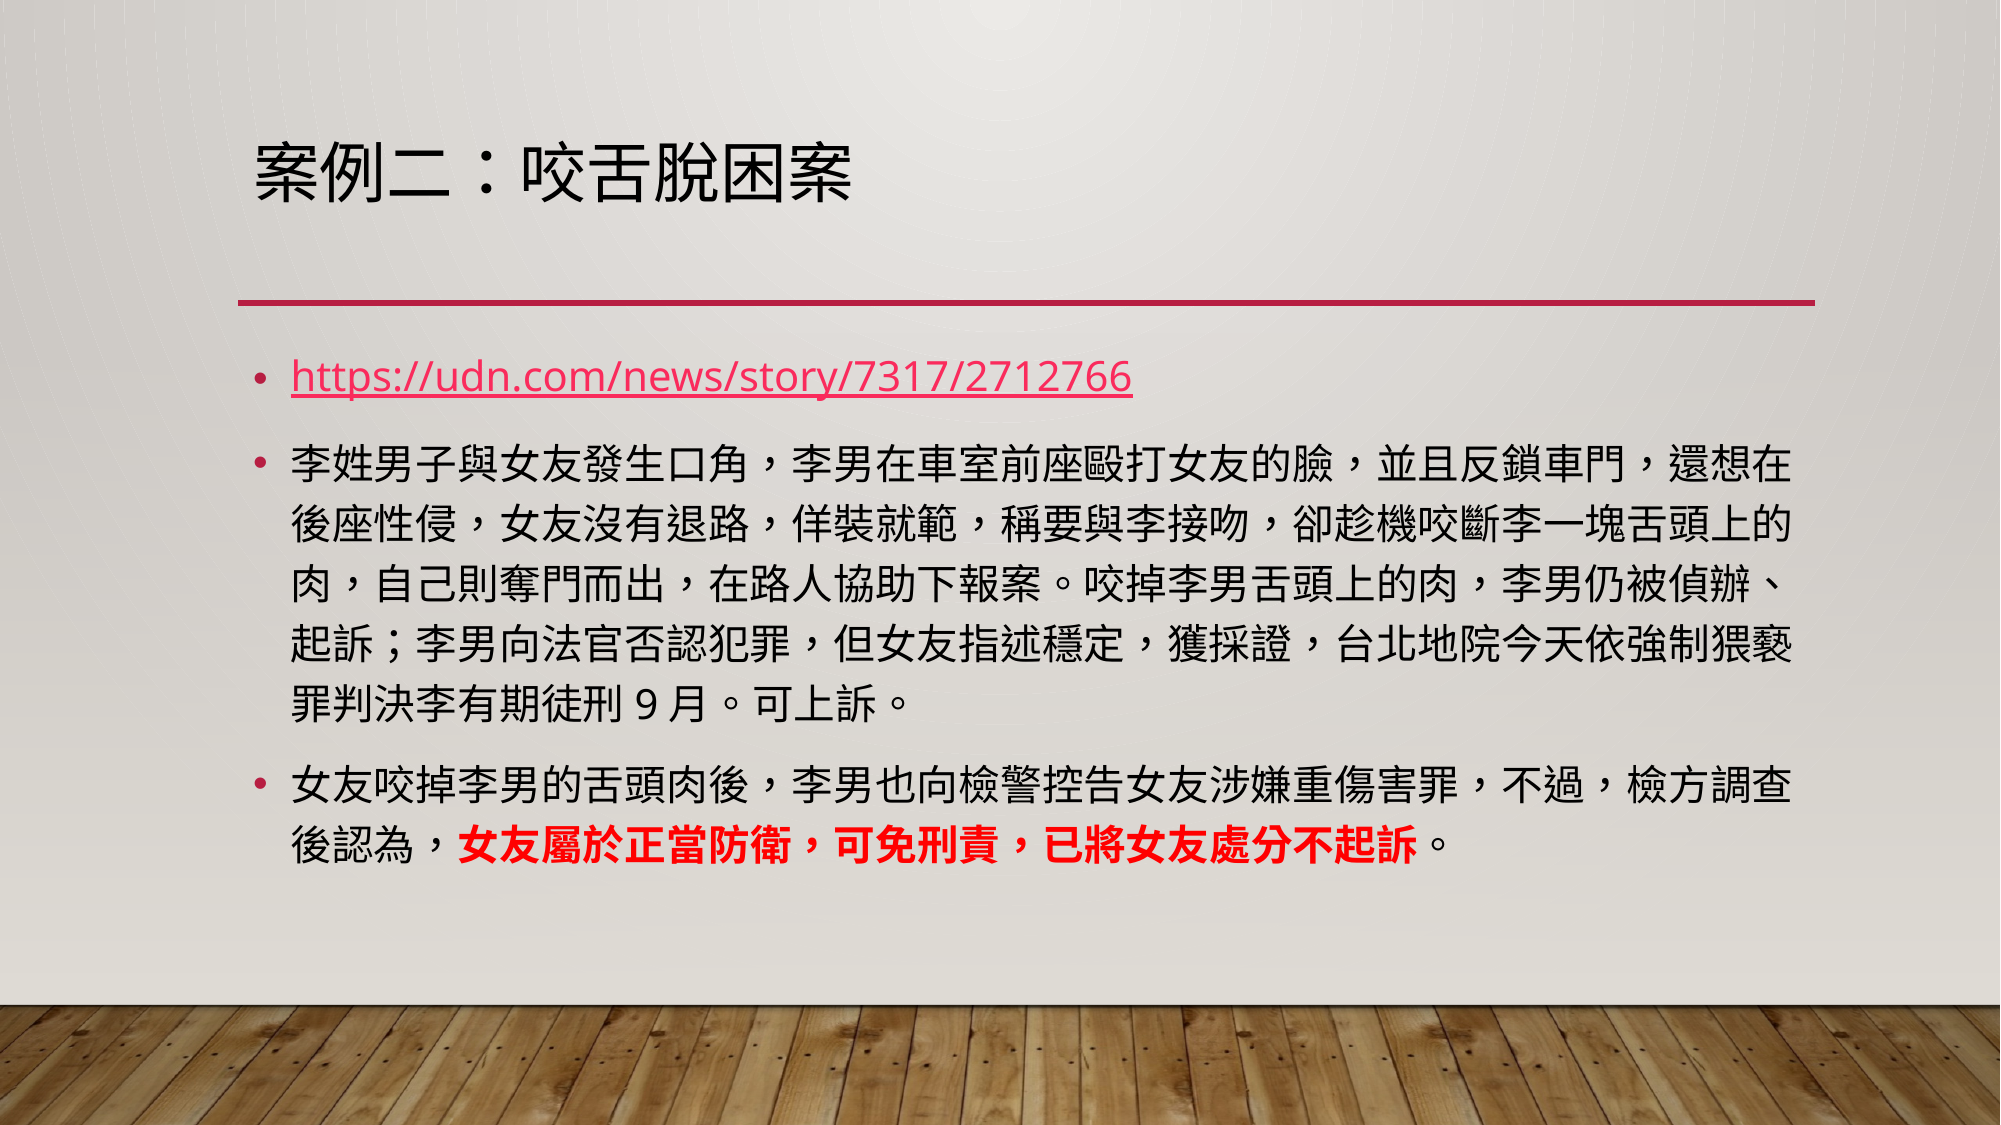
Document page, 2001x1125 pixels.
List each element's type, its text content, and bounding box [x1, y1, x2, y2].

list https://udn.com/news/story/7317/2712766 李姓男子與女友發生口角，李男在車室前座毆打女友的臉，並且反鎖車門，還想在後座性侵，女友沒有退路，佯裝就範，稱要與李接吻，卻趁機咬斷李一塊舌頭上的肉，自己則奪門而出，在路人協助下報案。咬掉李男舌頭上的肉，李男仍被偵辦、起訴；李男向法官否認犯罪，但女友指述穩定，獲採證，台北地院今天依強制猥褻罪判決李有期徒刑9月。可上訴。 女友咬掉李男的舌頭肉後，李男也向檢警控告女友涉嫌重傷害罪，不過，檢方調查後認為，女友屬於正當防衛，可免刑責，已將女友處分不起訴。 [238, 330, 1814, 897]
title 案例二：咬舌脫困案 [238, 131, 1814, 305]
picture [0, 1005, 2000, 1125]
